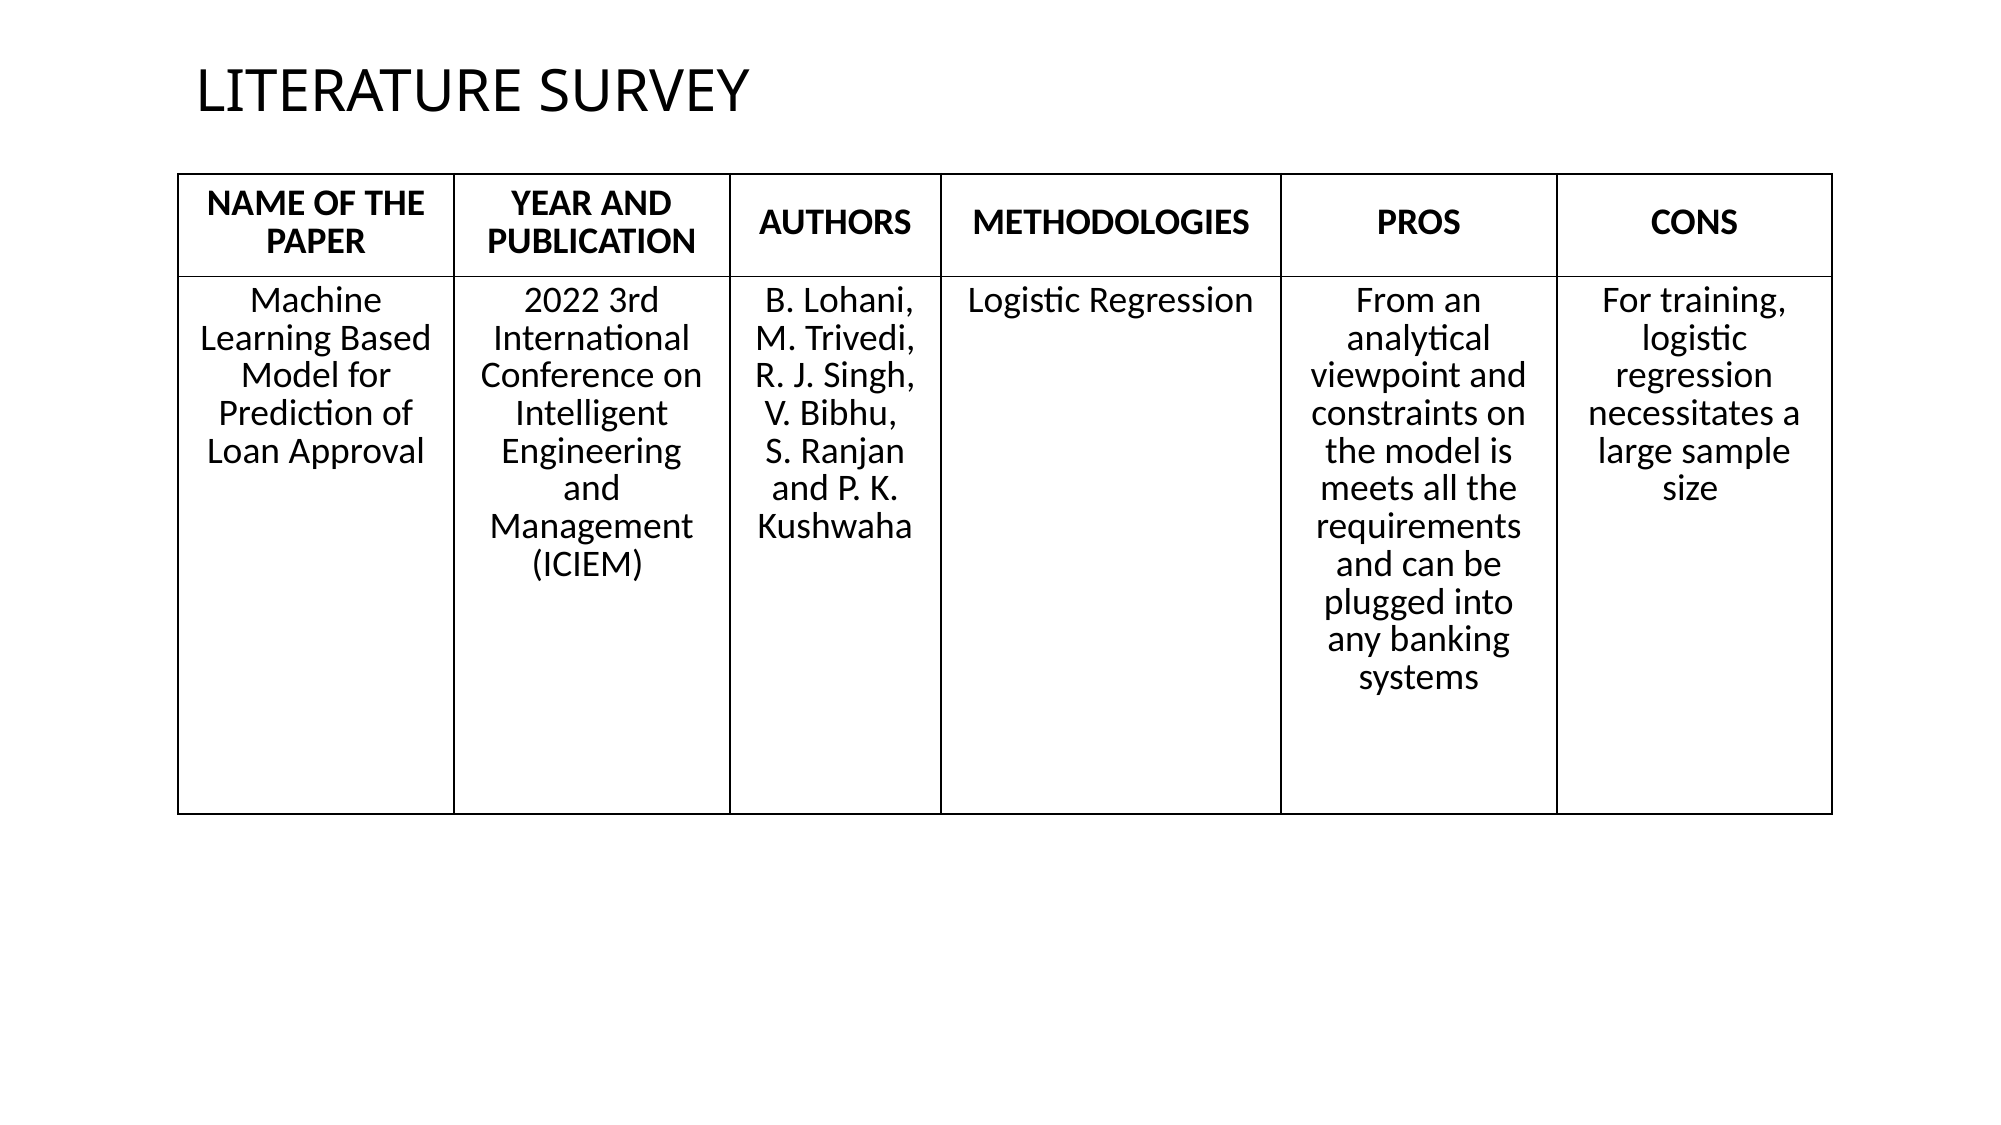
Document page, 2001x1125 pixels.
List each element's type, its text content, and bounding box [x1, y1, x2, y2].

table_header NAME OF THE PAPER [179, 175, 453, 276]
title LITERATURE SURVEY [180, 1, 1830, 173]
table_cell 2022 3rd International Conference on Intelligent Engineering and Management (ICIEM) [455, 277, 729, 813]
table_header CONS [1558, 175, 1831, 276]
table_cell For training, logistic regression necessitates a large sample size [1558, 277, 1831, 813]
table_header METHODOLOGIES [942, 175, 1280, 276]
table_header PROS [1282, 175, 1556, 276]
table_cell Machine Learning Based Model for Prediction of Loan Approval [179, 277, 453, 813]
table_header YEAR AND PUBLICATION [455, 175, 729, 276]
table_cell B. Lohani, M. Trivedi, R. J. Singh, V. Bibhu, S. Ranjan and P. K. Kushwaha [731, 277, 940, 813]
table_cell From an analytical viewpoint and constraints on the model is meets all the requirements and can be plugged into any banking systems [1282, 277, 1556, 813]
table_cell Logistic Regression [942, 277, 1280, 813]
table_header AUTHORS [731, 175, 940, 276]
